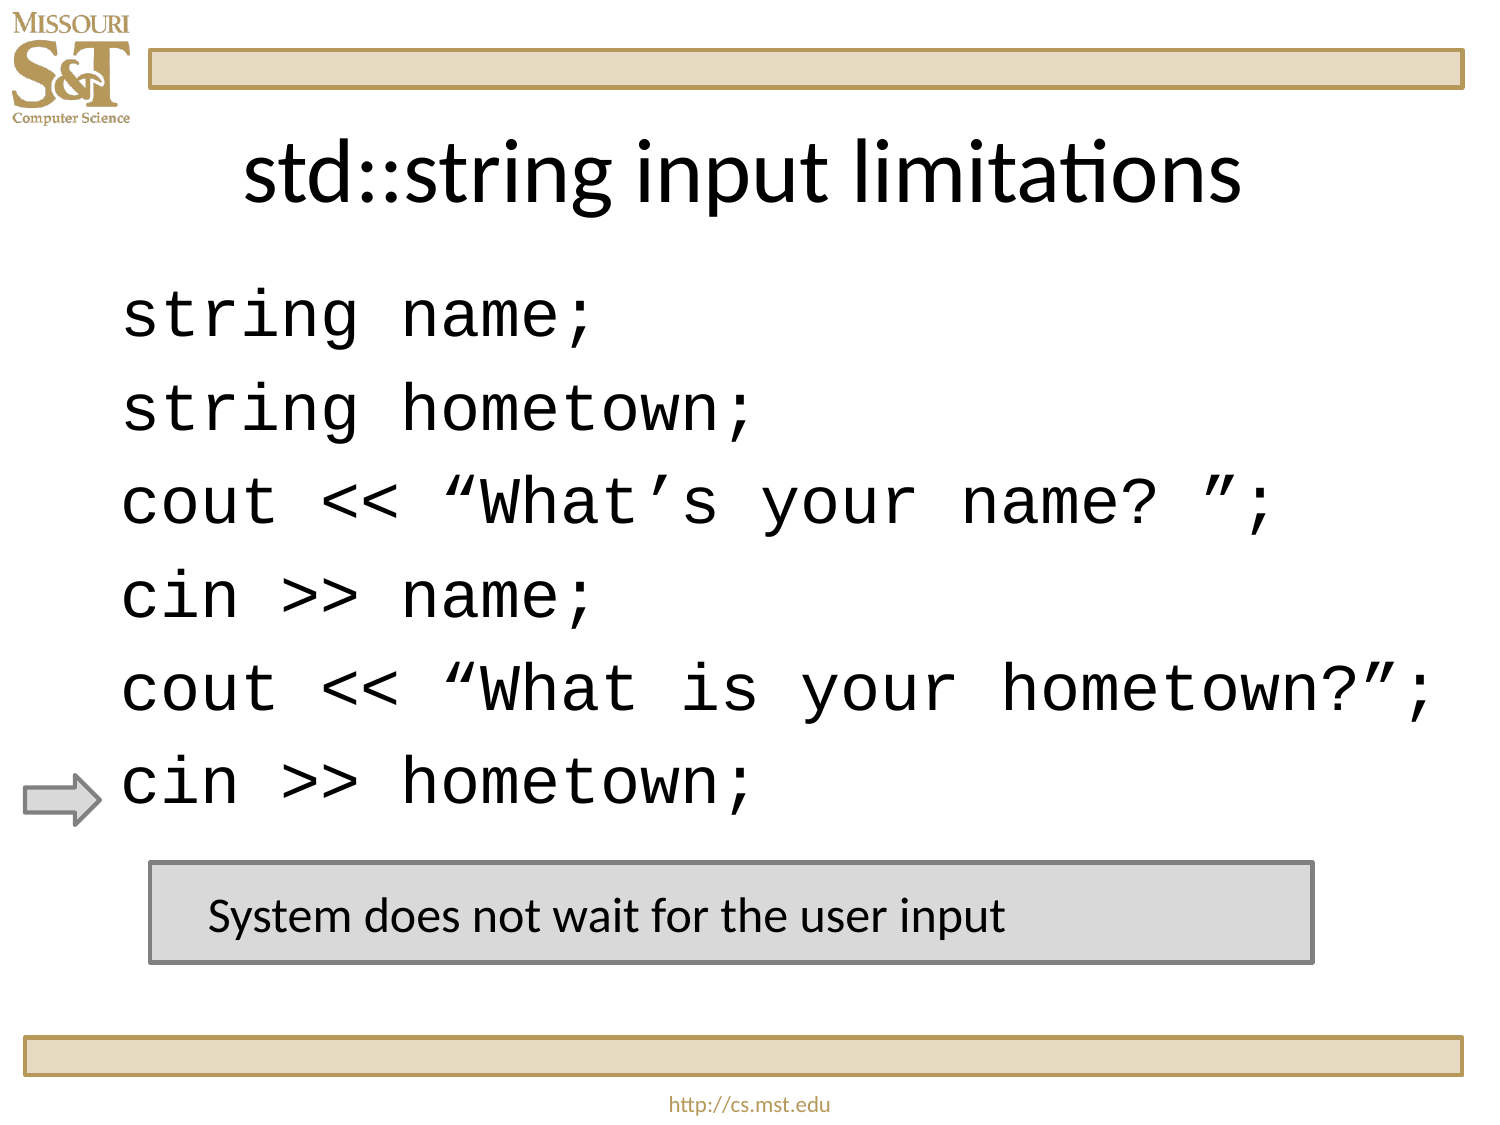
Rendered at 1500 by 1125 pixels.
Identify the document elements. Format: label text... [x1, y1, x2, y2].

text_box System does not wait for the user input [193, 874, 1022, 950]
title std::string input limitations [24, 99, 1463, 233]
list string name; string hometown; cout << “What’s your name? ”; cin >> name; cout << “What is your hometown?”; cin >> hometown; [24, 262, 1463, 1005]
text_box [22, 773, 103, 827]
text_box [148, 860, 1315, 965]
picture [12, 12, 130, 126]
